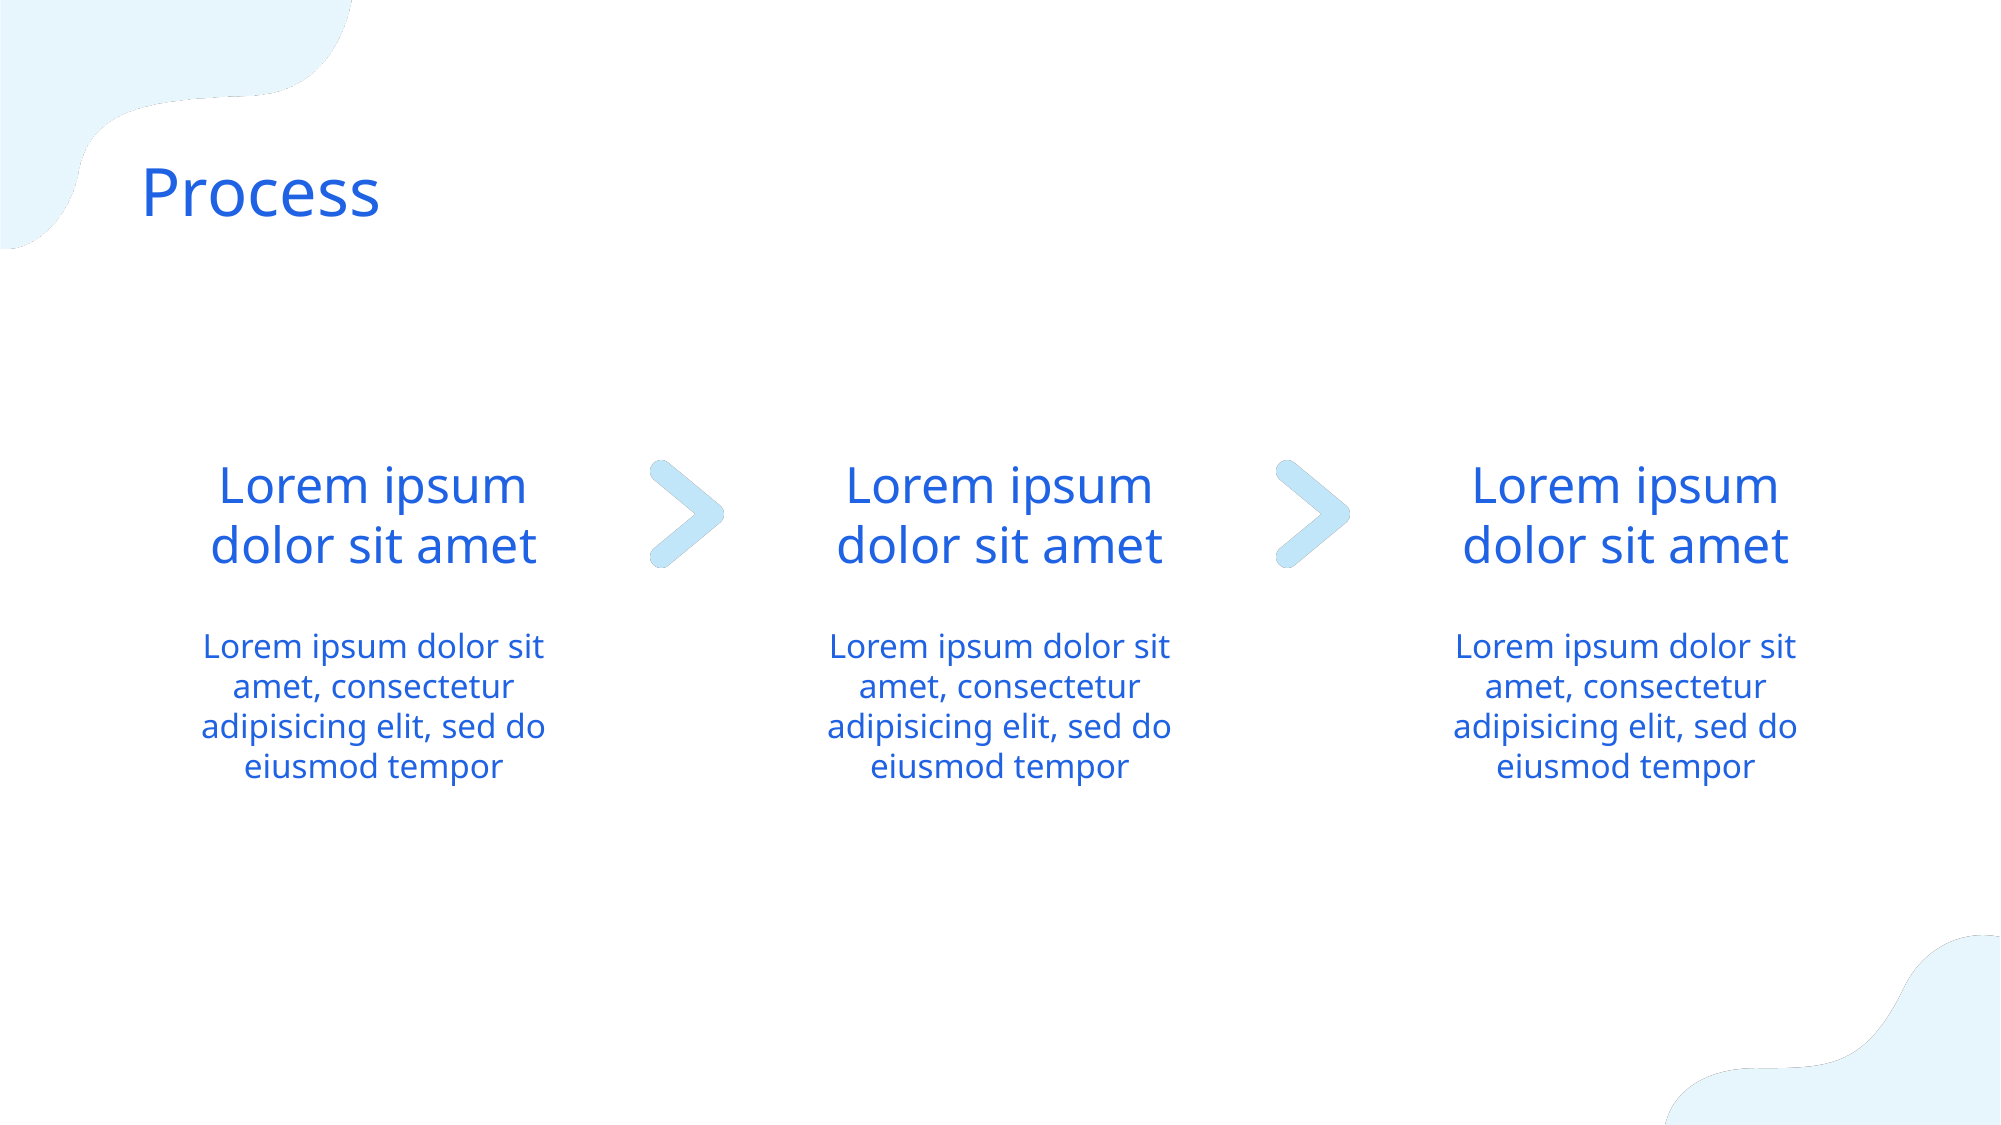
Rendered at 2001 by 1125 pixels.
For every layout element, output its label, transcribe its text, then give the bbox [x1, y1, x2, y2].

text_box Lorem ipsum dolor sit amet, consectetur adipisicing elit, sed do eiusmod tempor [792, 617, 1208, 793]
picture [0, 0, 352, 249]
picture [1665, 935, 2000, 1125]
text_box Lorem ipsum dolor sit amet, consectetur adipisicing elit, sed do eiusmod tempor [1418, 617, 1834, 793]
text_box Lorem ipsum dolor sit amet [792, 445, 1208, 581]
picture [1276, 460, 1350, 568]
text_box Lorem ipsum dolor sit amet [1418, 445, 1834, 581]
text_box Lorem ipsum dolor sit amet [166, 445, 582, 581]
text_box Process [125, 142, 1000, 237]
picture [650, 460, 724, 568]
text_box Lorem ipsum dolor sit amet, consectetur adipisicing elit, sed do eiusmod tempor [166, 617, 582, 793]
